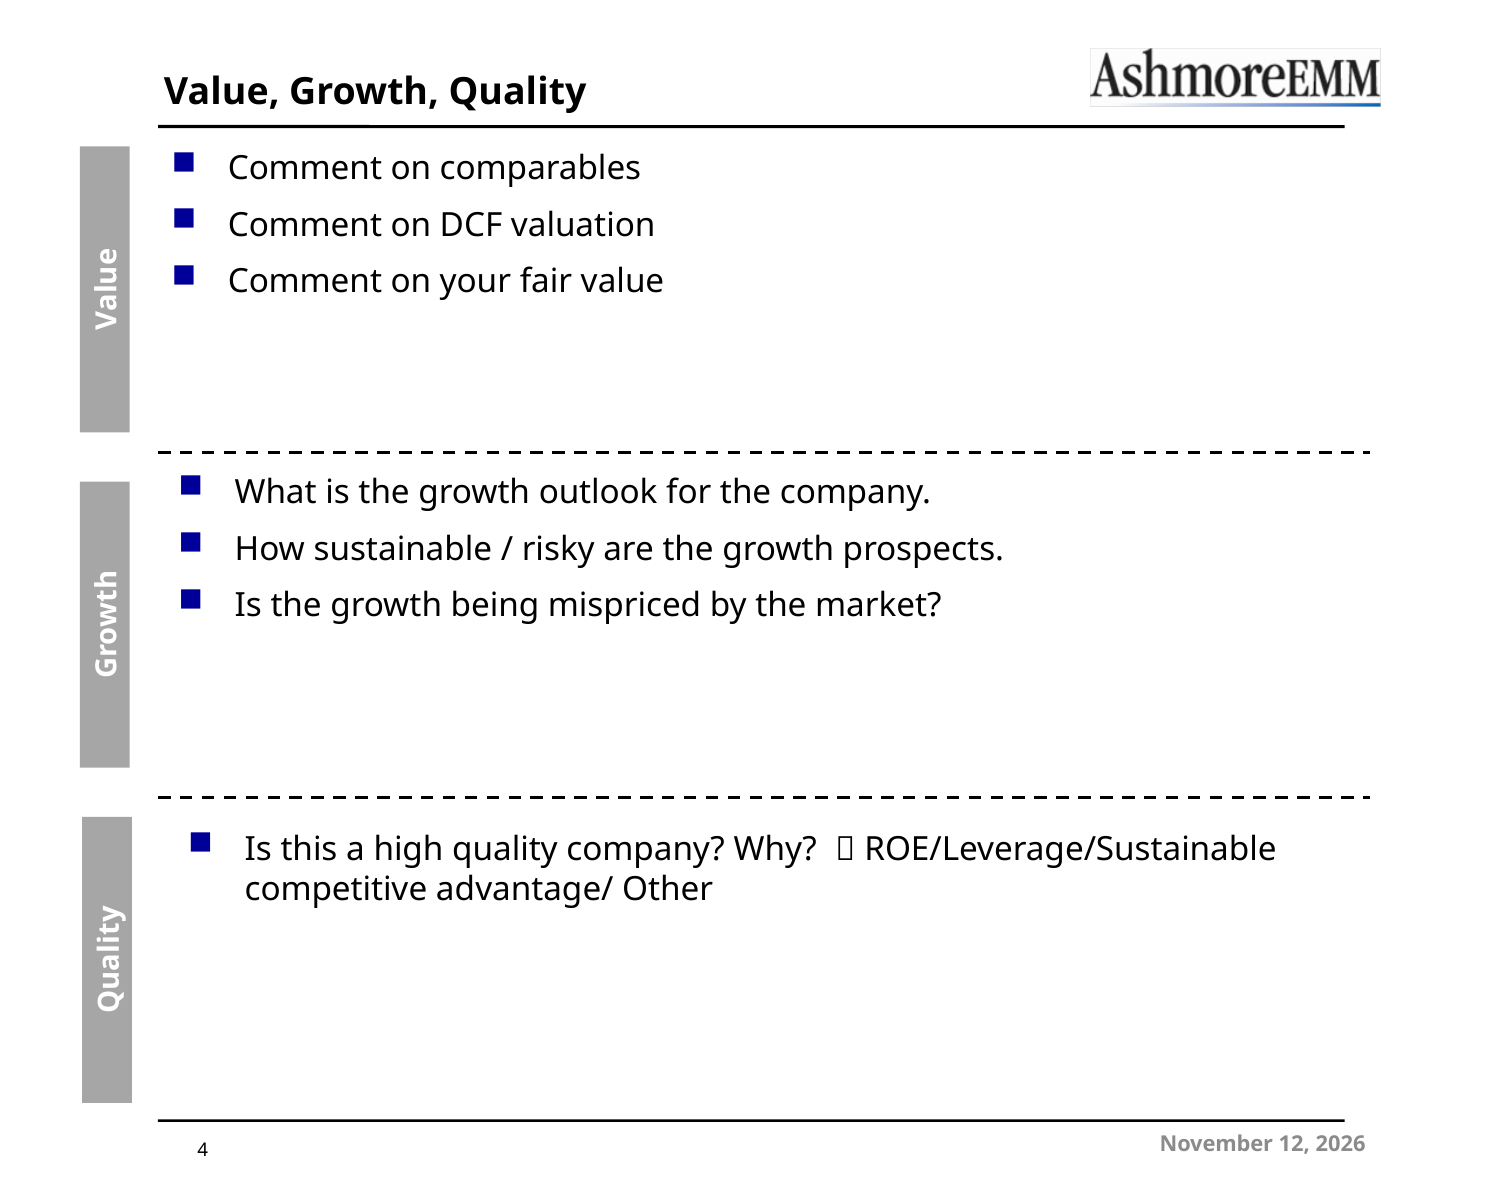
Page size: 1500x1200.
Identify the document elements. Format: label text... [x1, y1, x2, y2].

text_box What is the growth outlook for the company. How sustainable / risky are the growth prospects. Is the growth being mispriced by the market? [178, 470, 1352, 766]
text_box Quality [82, 816, 132, 1103]
text_box Is this a high quality company? Why?  ROE/Leverage/Sustainable competitive advantage/ Other [188, 826, 1362, 1094]
text_box Growth [79, 481, 130, 768]
title Value, Growth, Quality [164, 67, 948, 107]
picture [1089, 47, 1382, 108]
text_box Value [79, 146, 130, 433]
list Comment on comparables Comment on DCF valuation Comment on your fair value [171, 146, 1345, 443]
slide_number 4 [128, 1129, 277, 1183]
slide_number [1144, 1112, 1495, 1176]
